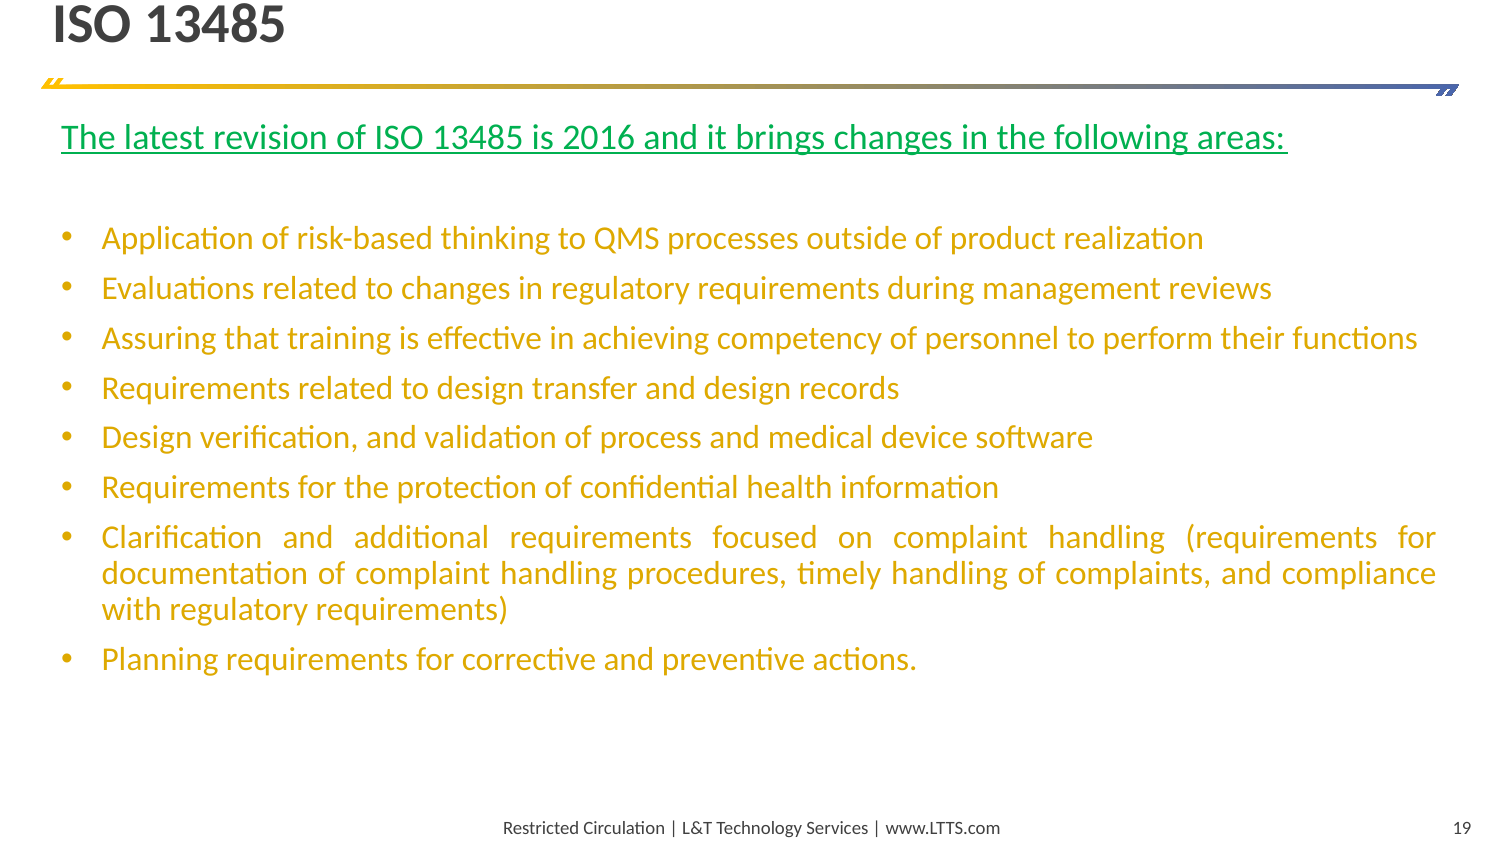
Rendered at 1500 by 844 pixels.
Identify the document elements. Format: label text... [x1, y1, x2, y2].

list The latest revision of ISO 13485 is 2016 and it brings changes in the following areas: Application of risk-based thinking to QMS processes outside of product realization Evaluations related to changes in regulatory requirements during management reviews Assuring that training is effective in achieving competency of personnel to perform their functions Requirements related to design transfer and design records Design verification, and validation of process and medical device software Requirements for the protection of confidential health information Clarification and additional requirements focused on complaint handling (requirements for documentation of complaint handling procedures, timely handling of complaints, and compliance with regulatory requirements) Planning requirements for corrective and preventive actions. [50, 107, 1450, 703]
title ISO 13485 [37, 0, 1088, 63]
